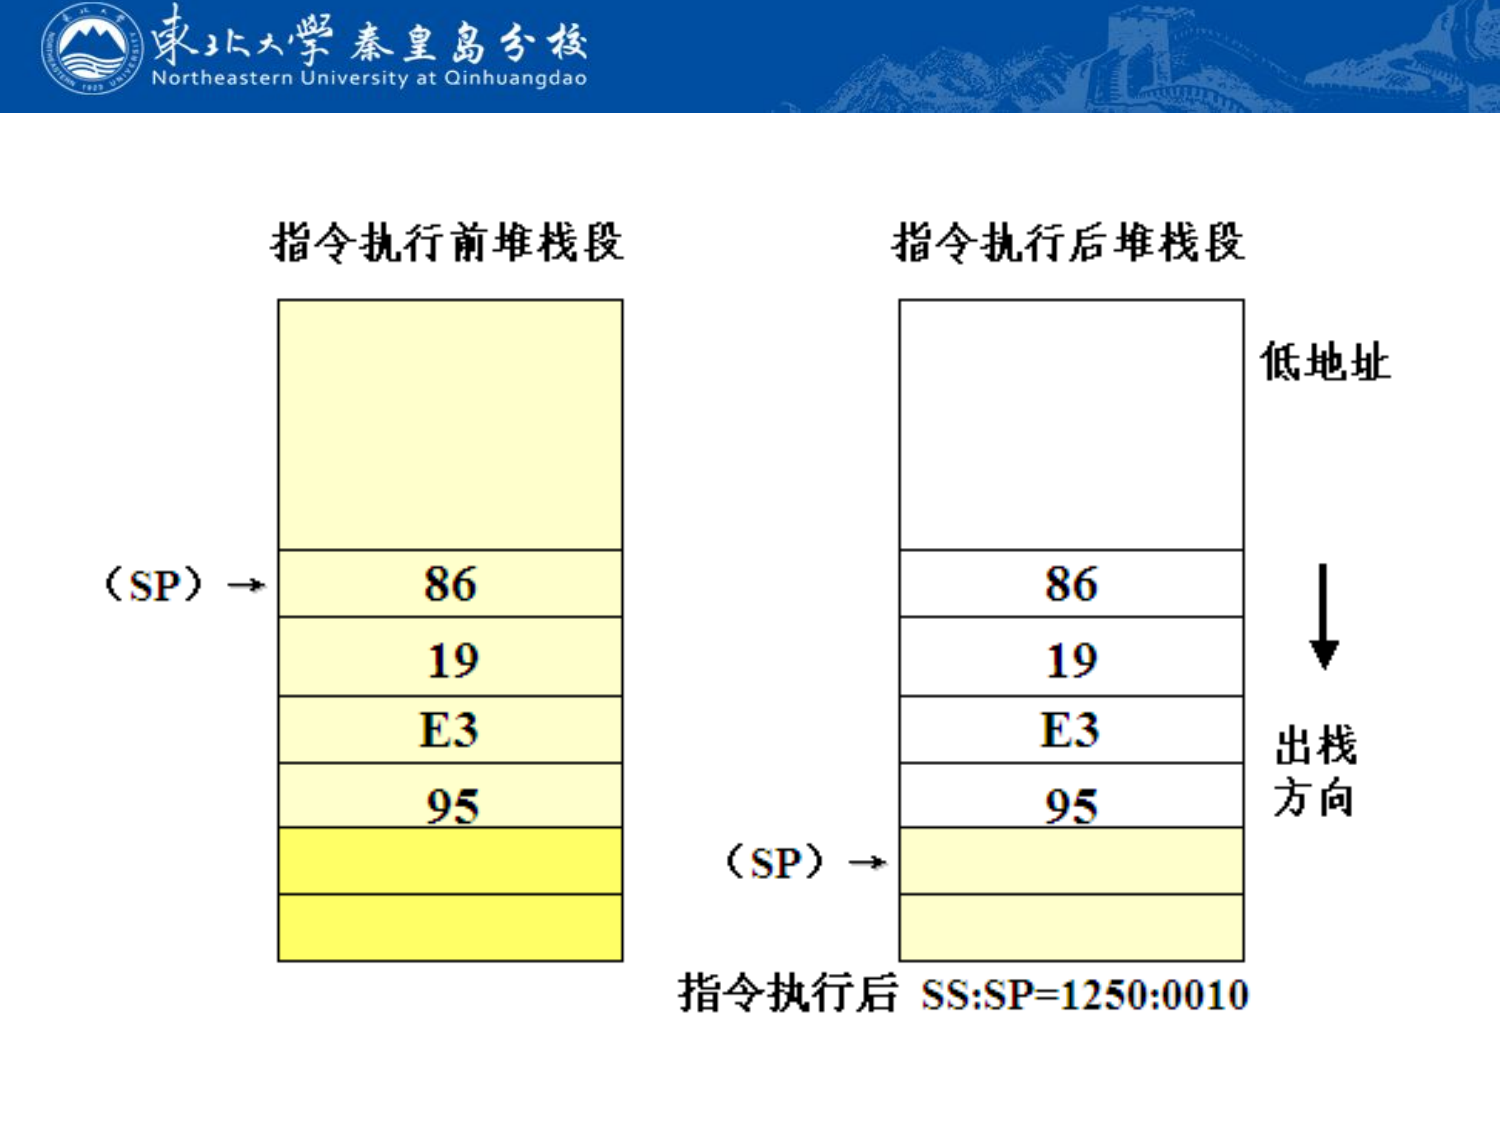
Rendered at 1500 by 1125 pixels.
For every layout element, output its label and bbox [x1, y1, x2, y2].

picture [0, 0, 1500, 113]
text_box [74, 188, 1410, 1026]
